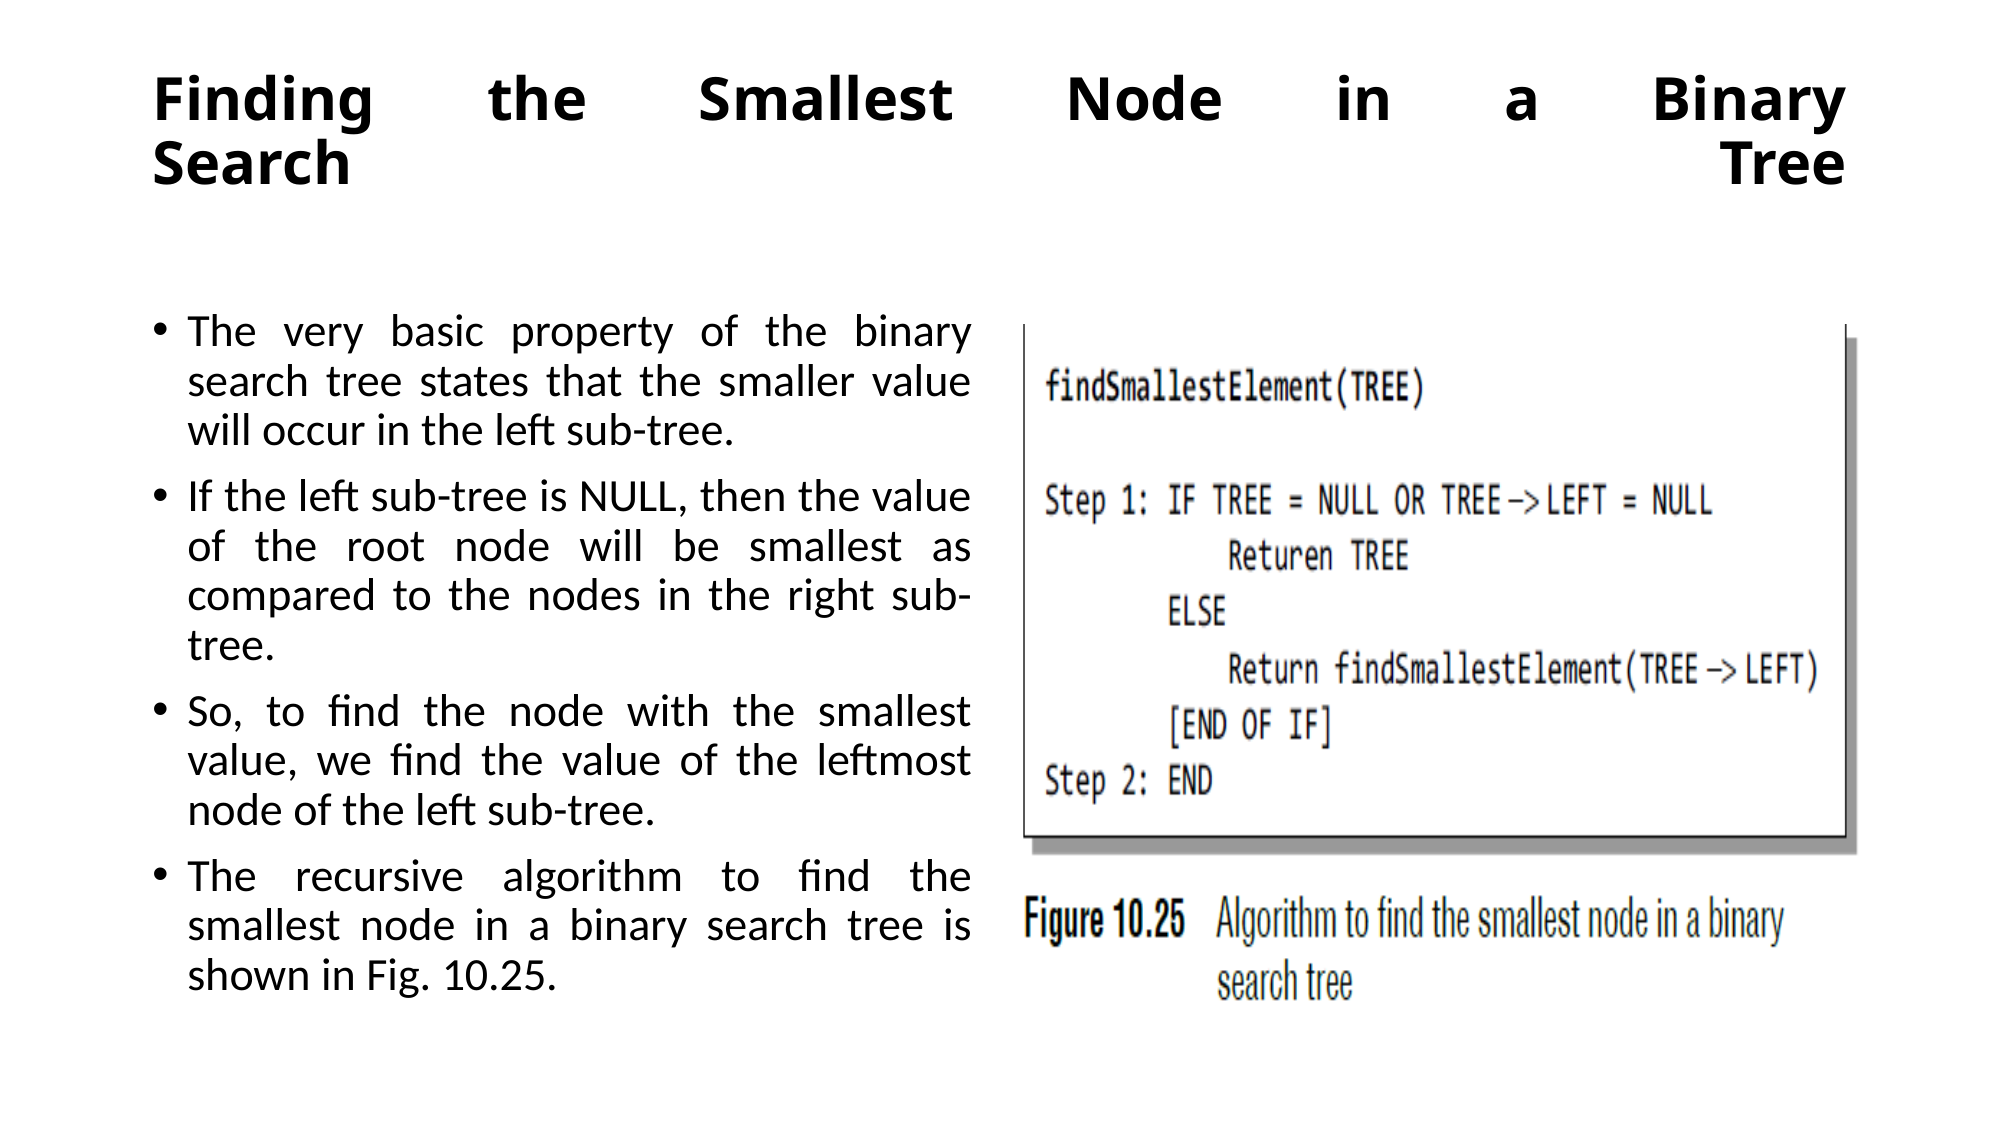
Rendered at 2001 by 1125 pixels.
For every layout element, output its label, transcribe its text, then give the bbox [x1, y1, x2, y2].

title Finding the Smallest Node in a Binary Search Tree [137, 59, 1863, 278]
list The very basic property of the binary search tree states that the smaller value will occur in the left sub-tree. If the left sub-tree is NULL, then the value of the root node will be smallest as compared to the nodes in the right sub-tree. So, to find the node with the smallest value, we find the value of the leftmost node of the left sub-tree. The recursive algorithm to find the smallest node in a binary search tree is shown in Fig. 10.25. [137, 299, 988, 1014]
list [1012, 324, 1863, 1012]
